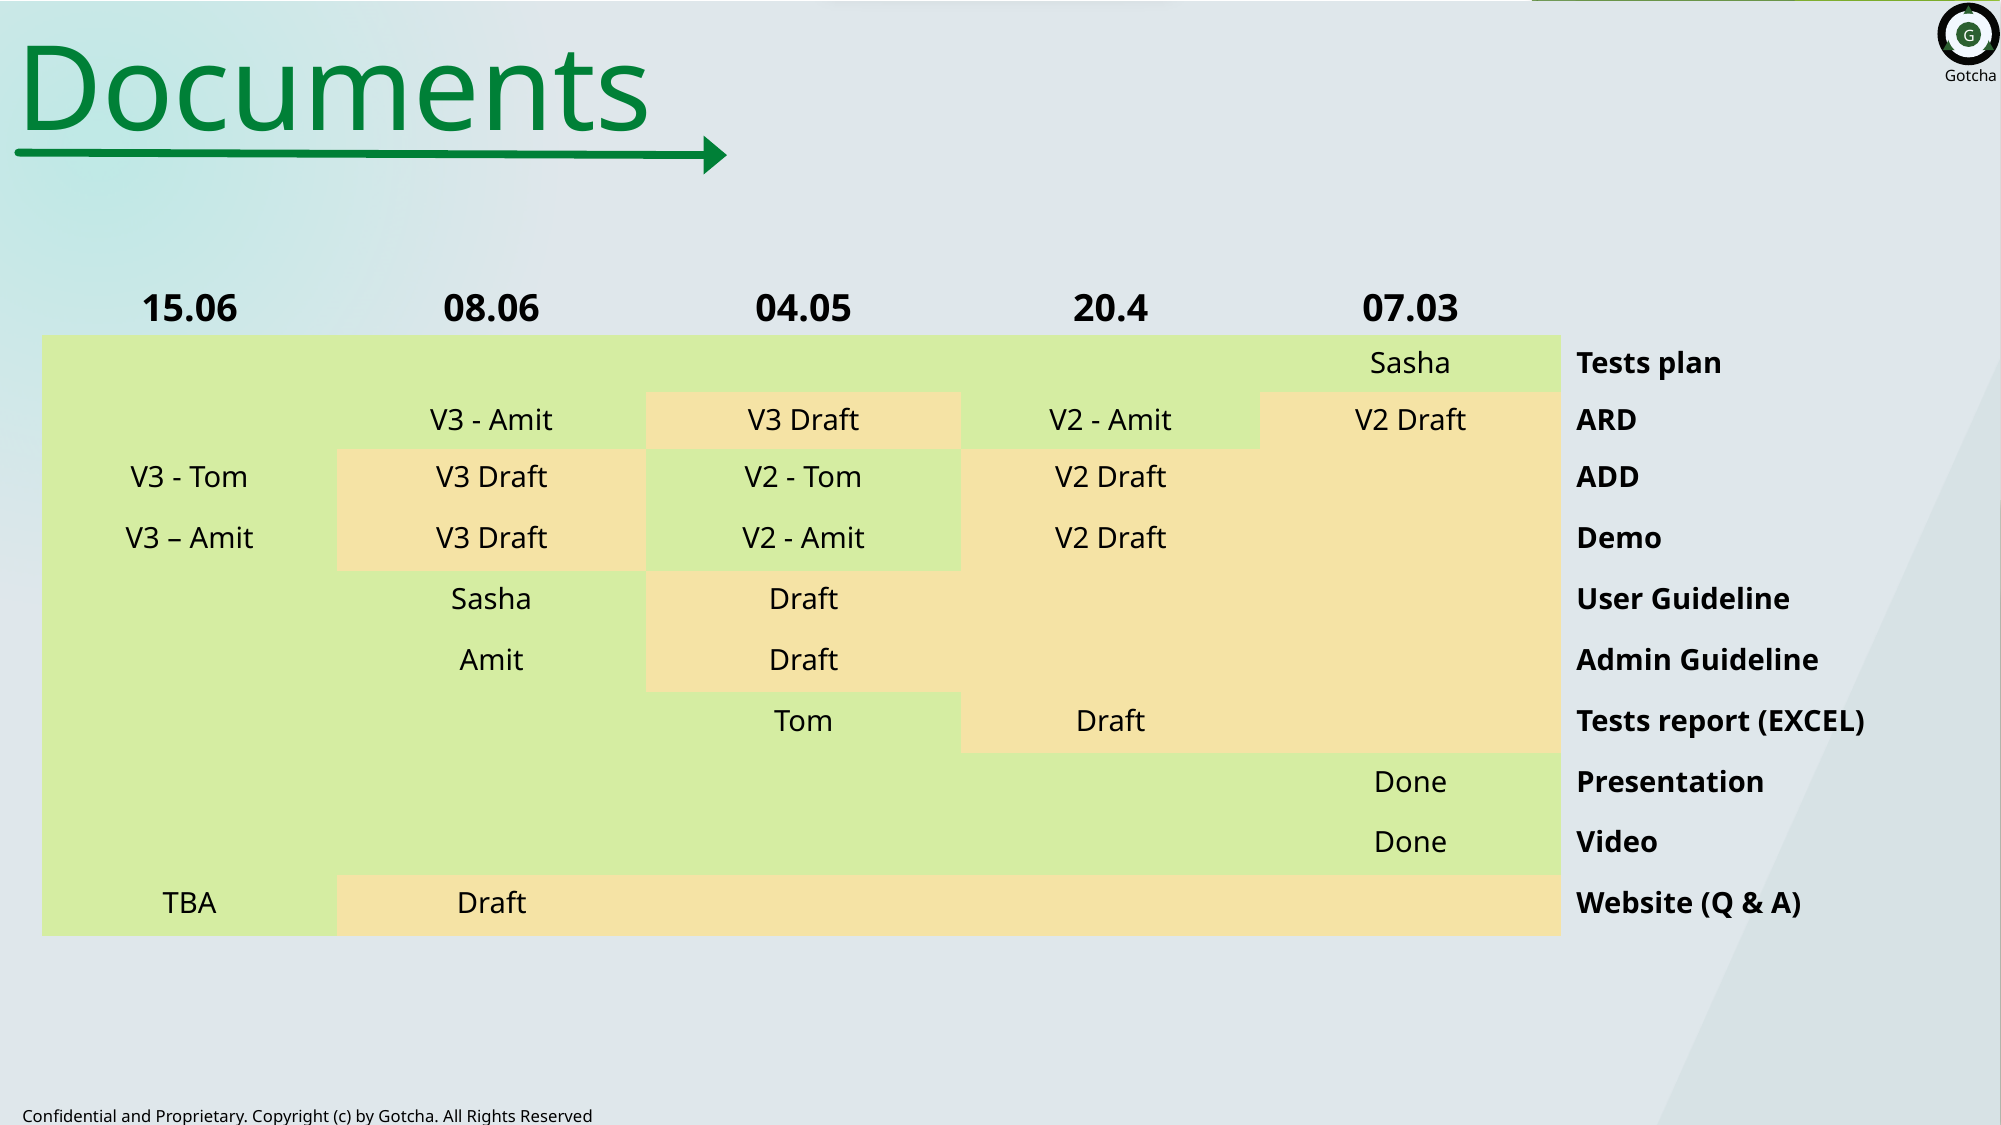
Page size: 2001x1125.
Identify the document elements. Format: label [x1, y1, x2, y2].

picture [0, 0, 2000, 1125]
text_box [1936, 2, 2000, 85]
